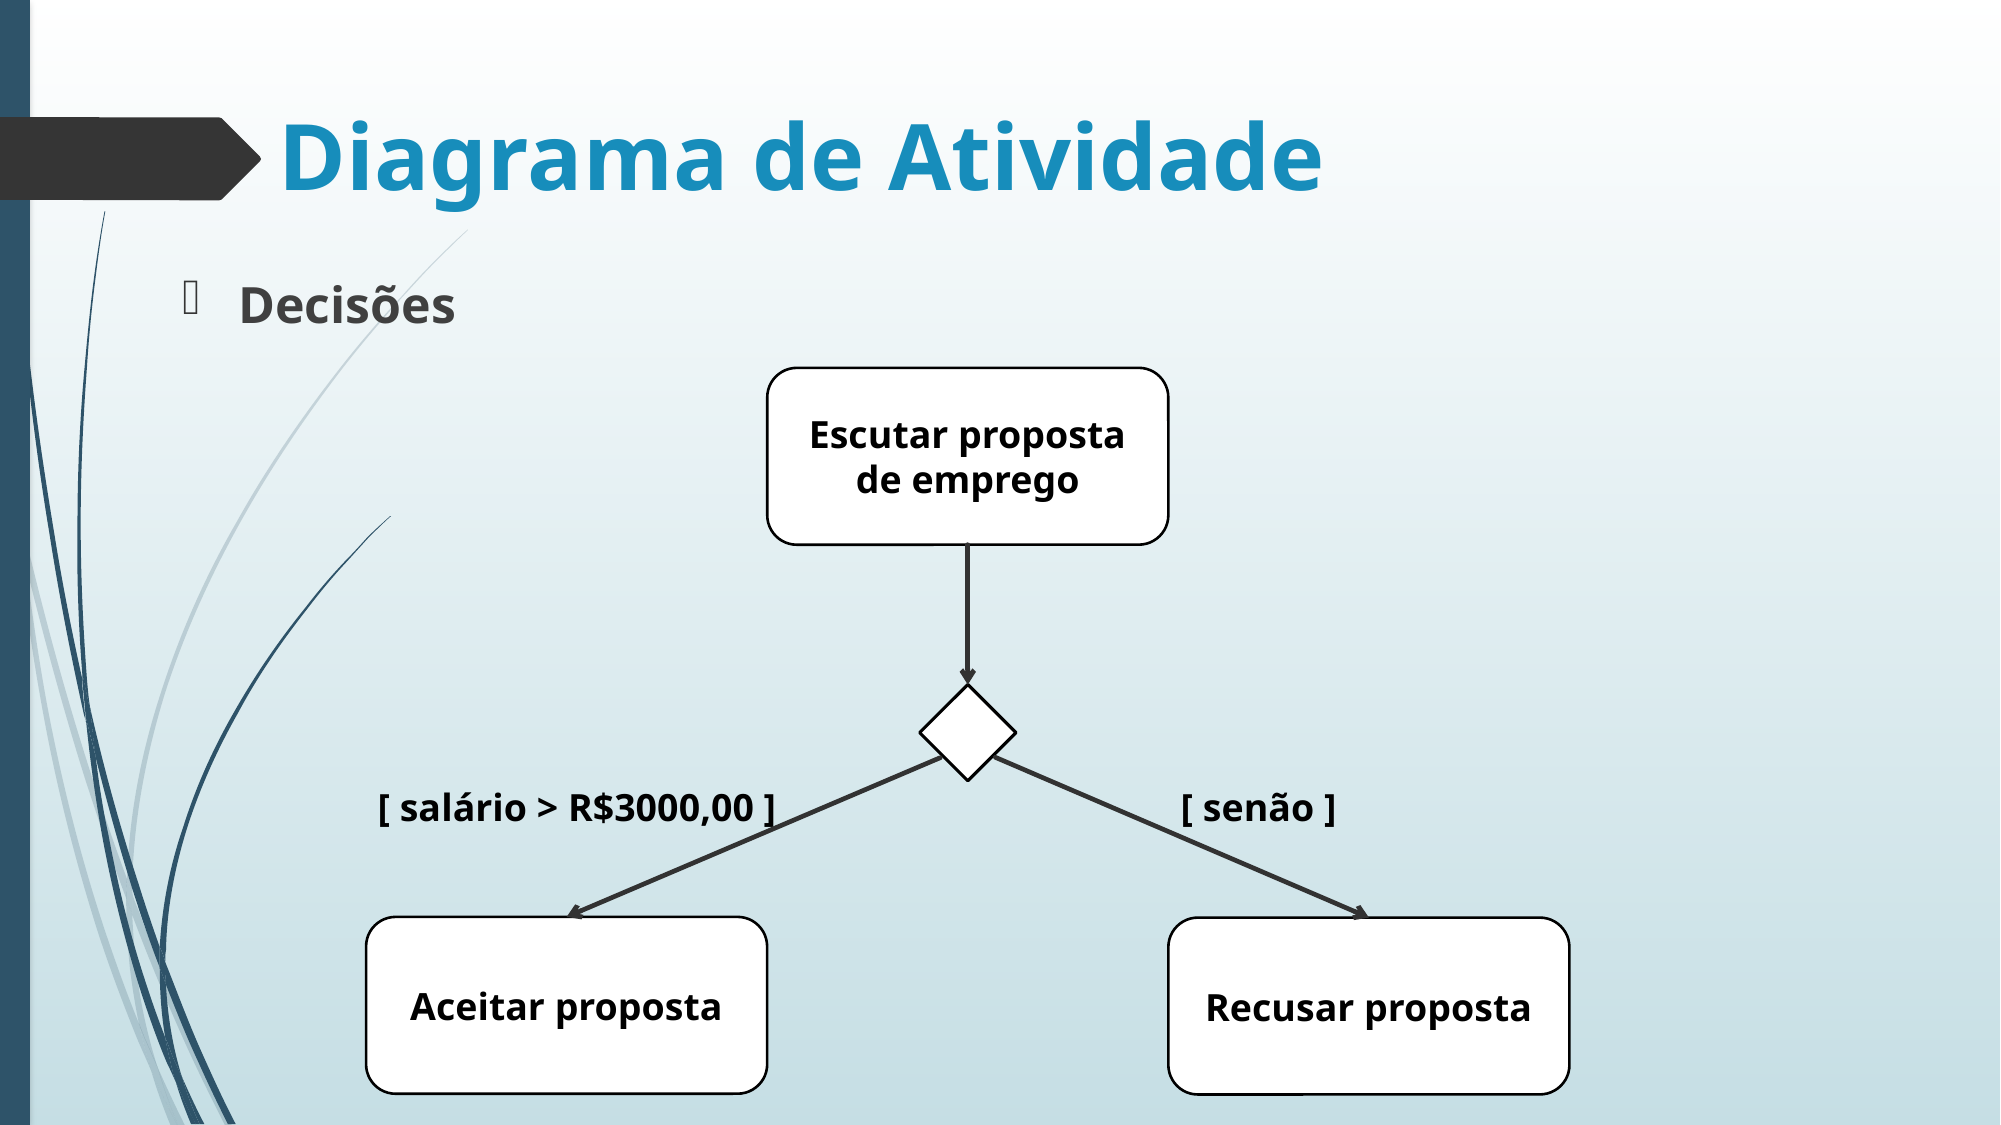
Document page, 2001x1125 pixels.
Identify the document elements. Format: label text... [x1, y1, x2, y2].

text_box Escutar proposta de emprego [765, 366, 1170, 547]
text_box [566, 757, 941, 918]
title Diagrama de Atividade [263, 91, 1888, 207]
text_box [918, 685, 1017, 782]
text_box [995, 756, 1370, 918]
text_box Recusar proposta [1167, 916, 1571, 1096]
list Decisões [167, 265, 1888, 970]
text_box Aceitar proposta [364, 915, 769, 1096]
text_box [ salário > R$3000,00 ] [362, 776, 561, 837]
